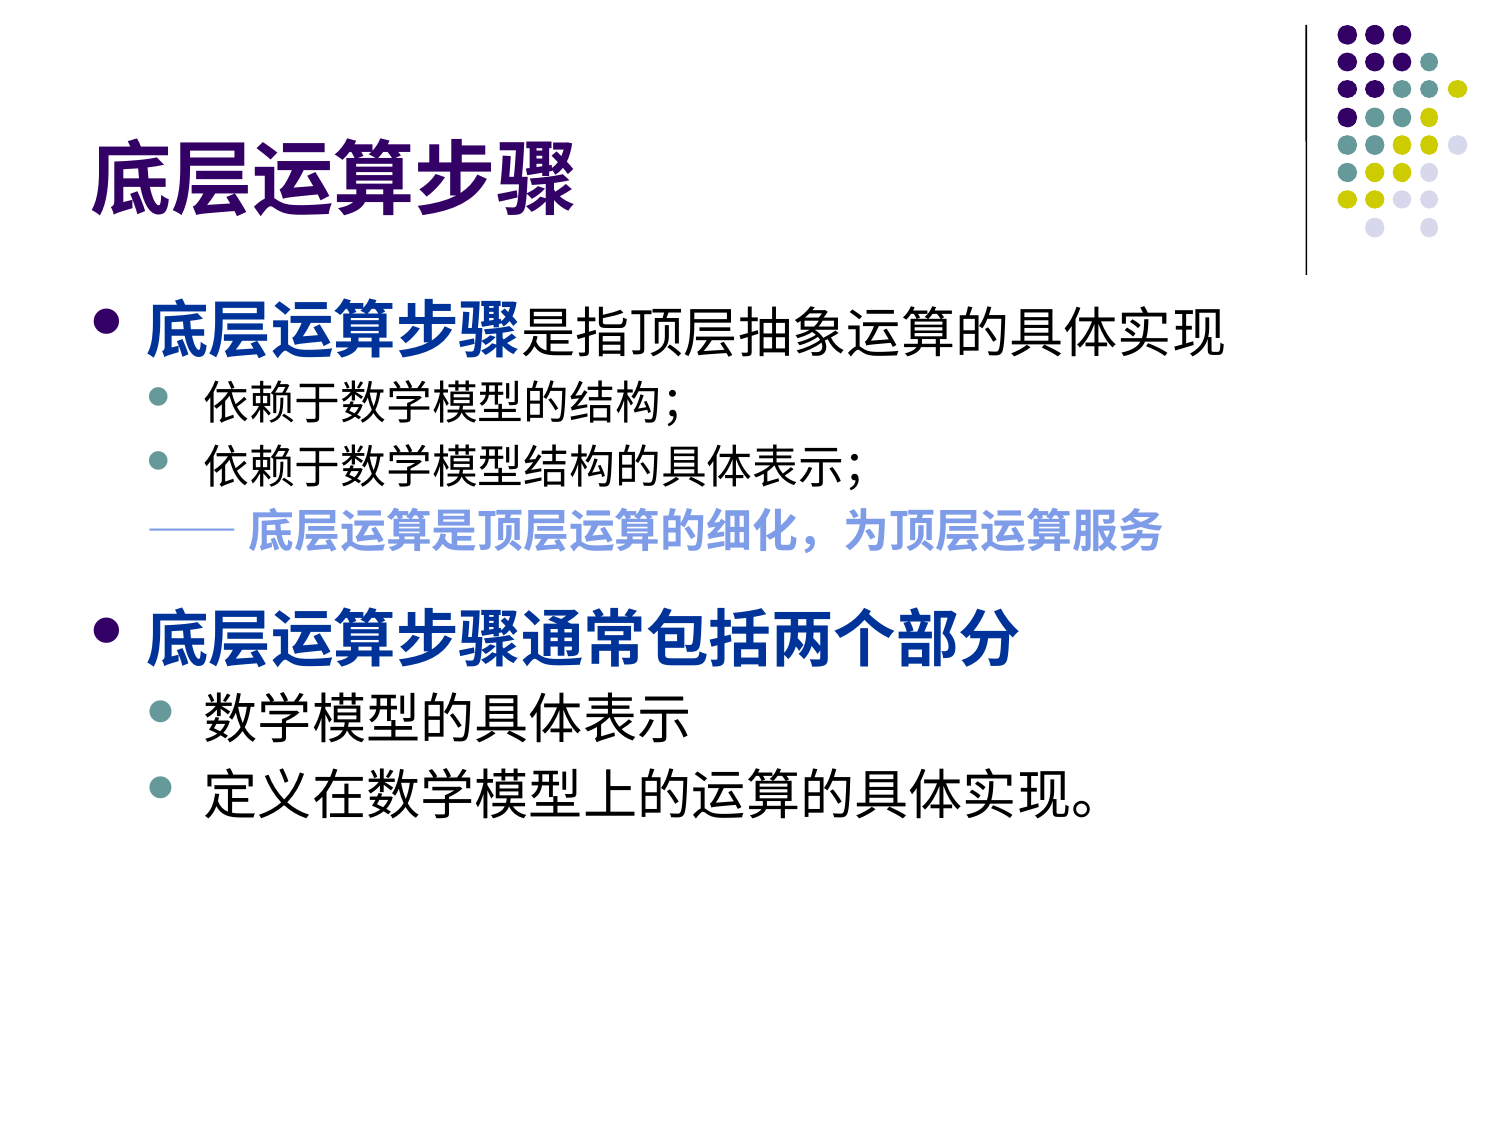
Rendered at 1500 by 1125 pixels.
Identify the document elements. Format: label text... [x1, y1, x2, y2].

title 底层运算步骤 [74, 19, 1313, 233]
list 底层运算步骤是指顶层抽象运算的具体实现 依赖于数学模型的结构； 依赖于数学模型结构的具体表示； ——底层运算是顶层运算的细化，为顶层运算服务 底层运算步骤通常包括两个部分 数学模型的具体表示 定义在数学模型上的运算的具体实现。 [74, 281, 1426, 1006]
